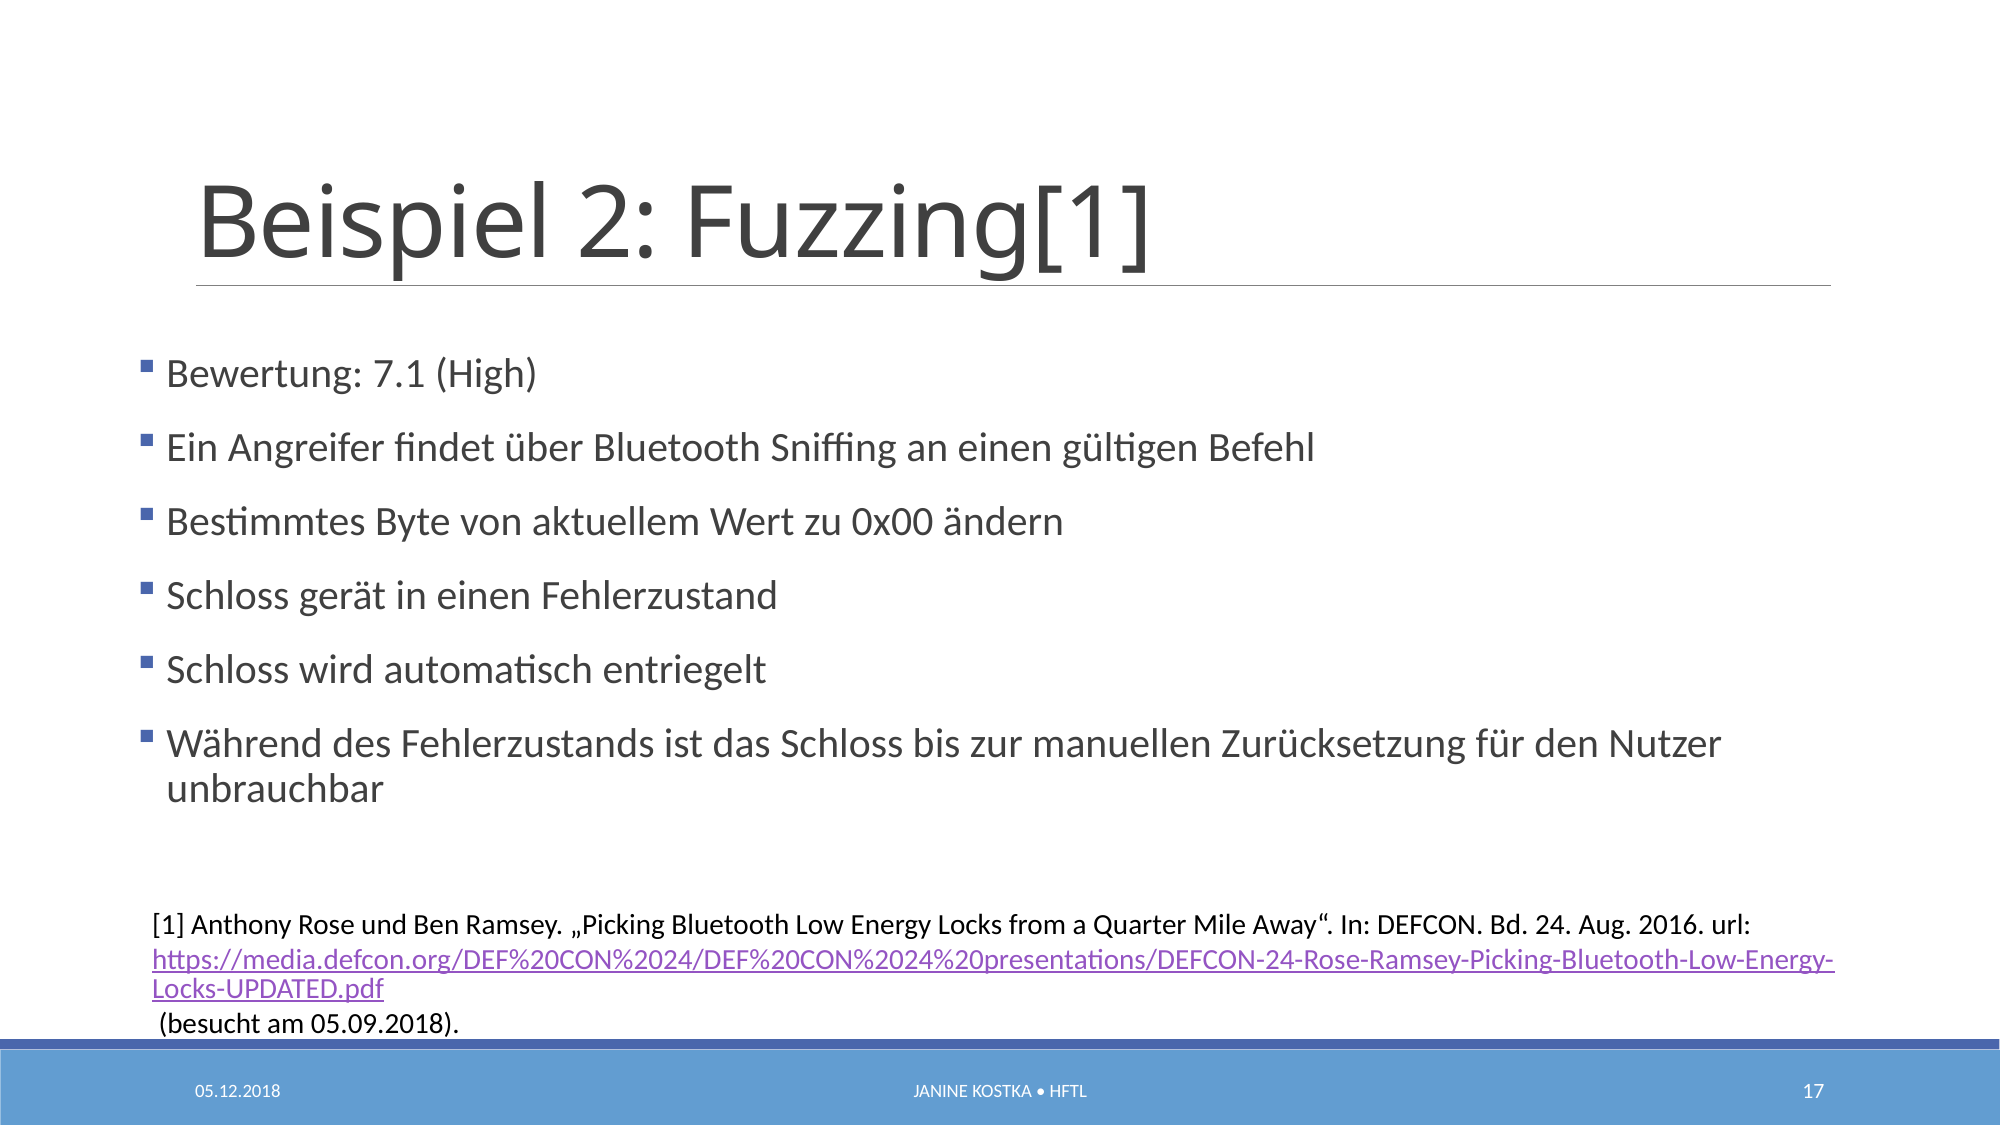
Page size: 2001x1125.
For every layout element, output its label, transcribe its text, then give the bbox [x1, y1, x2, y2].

list Bewertung: 7.1 (High) Ein Angreifer findet über Bluetooth Sniffing an einen gültigen Befehl Bestimmtes Byte von aktuellem Wert zu 0x00 ändern Schloss gerät in einen Fehlerzustand Schloss wird automatisch entriegelt Während des Fehlerzustands ist das Schloss bis zur manuellen Zurücksetzung für den Nutzer unbrauchbar [137, 299, 1863, 897]
text_box [1] Anthony Rose und Ben Ramsey. „Picking Bluetooth Low Energy Locks from a Quarter Mile Away“. In: DEFCON. Bd. 24. Aug. 2016. url: https://media.defcon.org/DEF%20CON%2024/DEF%20CON%2024%20presentations/DEFCON-24-Rose-Ramsey-Picking-Bluetooth-Low-Energy-Locks-UPDATED.pdf (besucht am 05.09.2018). [137, 897, 1863, 1088]
title Beispiel 2: Fuzzing[1] [180, 47, 1830, 285]
footer Janine Kostka • HfTL [604, 1088, 1396, 1120]
slide_number 17 [1624, 1088, 1840, 1120]
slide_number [180, 1088, 586, 1120]
